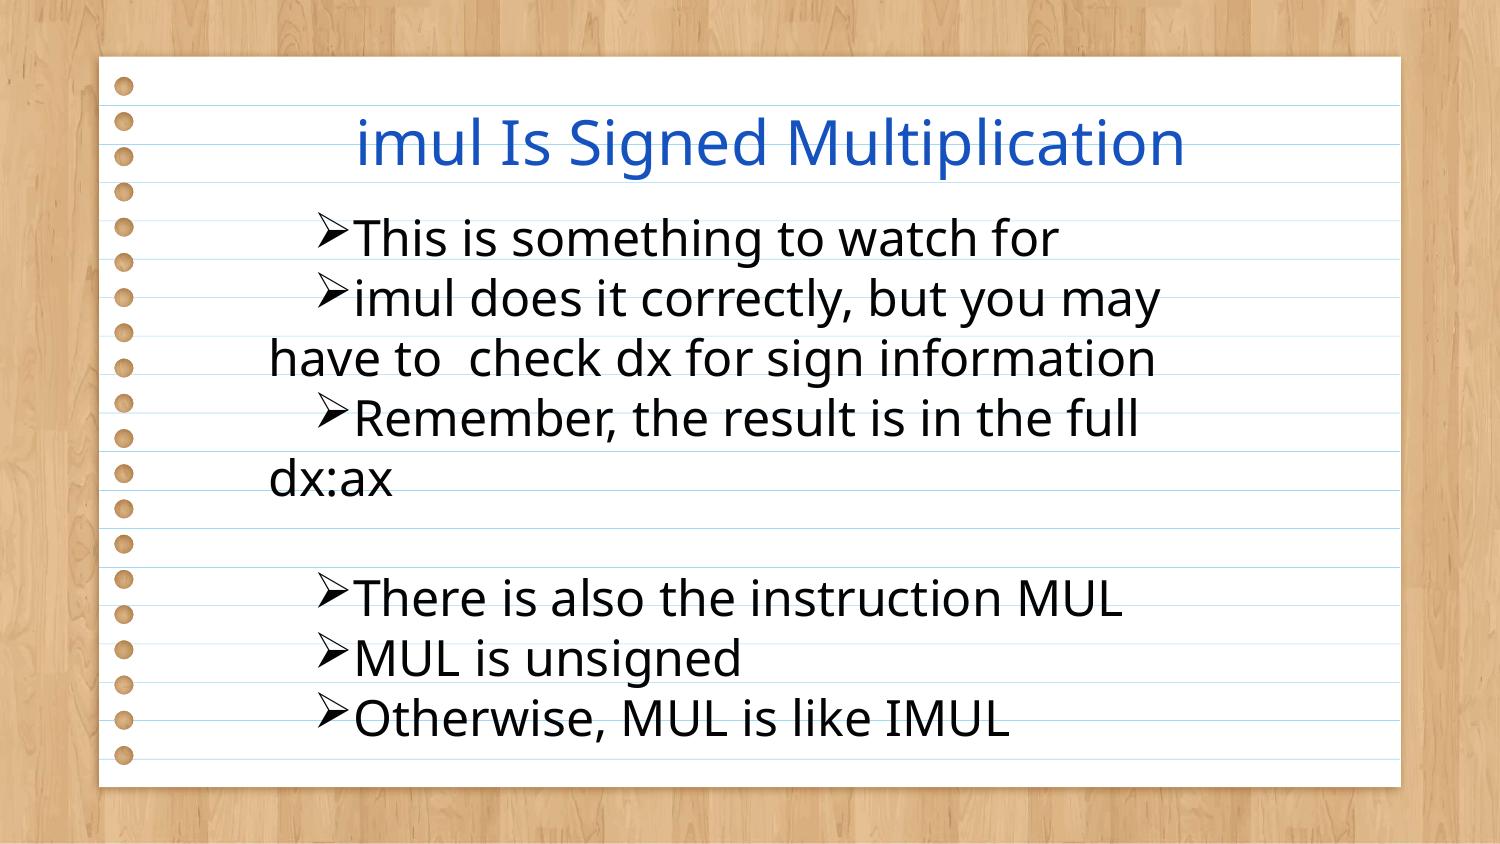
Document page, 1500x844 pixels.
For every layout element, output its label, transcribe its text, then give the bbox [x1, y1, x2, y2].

picture [0, 0, 1500, 844]
subtitle This is something to watch for imul does it correctly, but you may have to check dx for sign information Remember, the result is in the full dx:ax There is also the instruction MUL MUL is unsigned Otherwise, MUL is like IMUL [215, 192, 1285, 733]
title imul Is Signed Multiplication [153, 87, 1390, 192]
